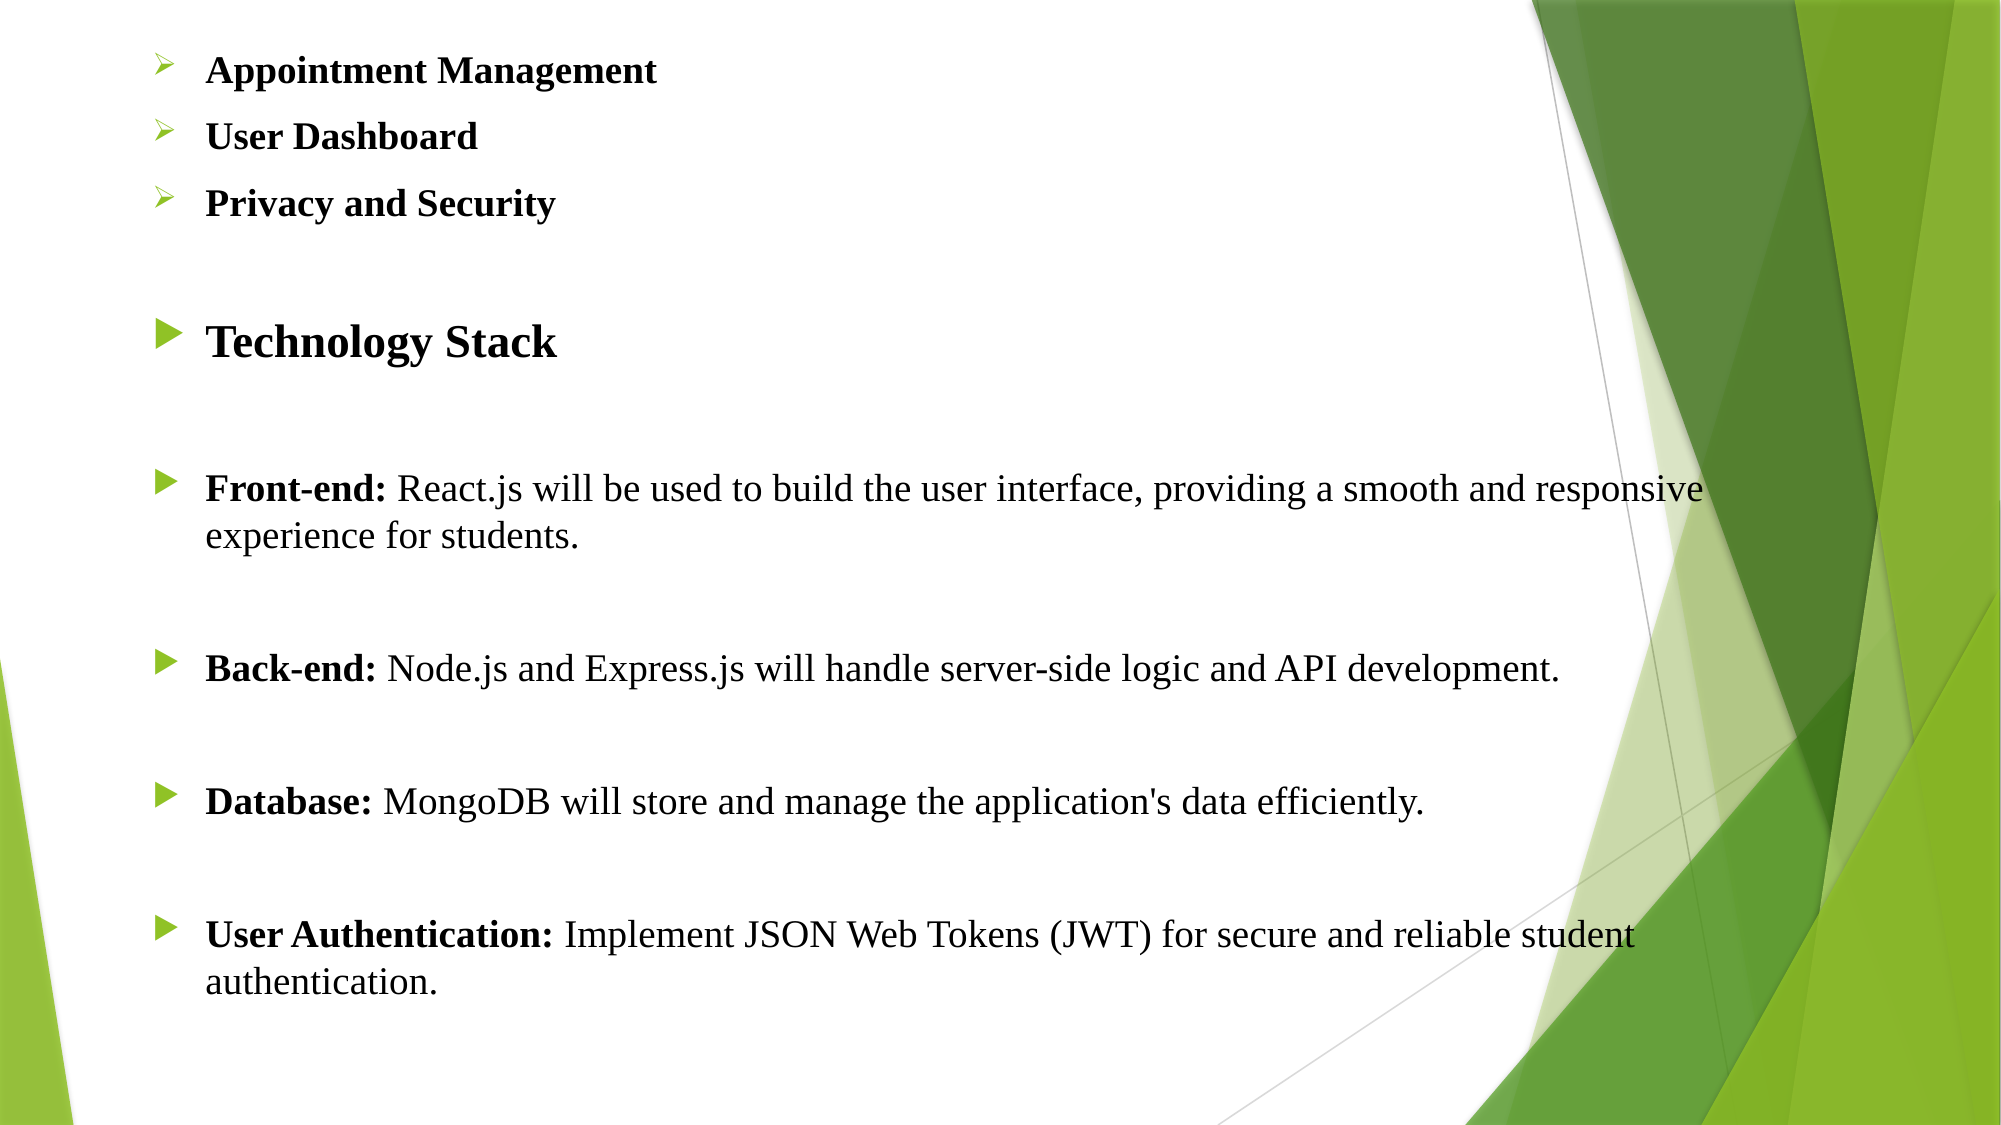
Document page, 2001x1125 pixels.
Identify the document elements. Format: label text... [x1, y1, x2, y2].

list Appointment Management User Dashboard Privacy and Security Technology Stack Front-end: React.js will be used to build the user interface, providing a smooth and responsive experience for students. Back-end: Node.js and Express.js will handle server-side logic and API development. Database: MongoDB will store and manage the application's data efficiently. User Authentication: Implement JSON Web Tokens (JWT) for secure and reliable student authentication. [137, 36, 1863, 1014]
